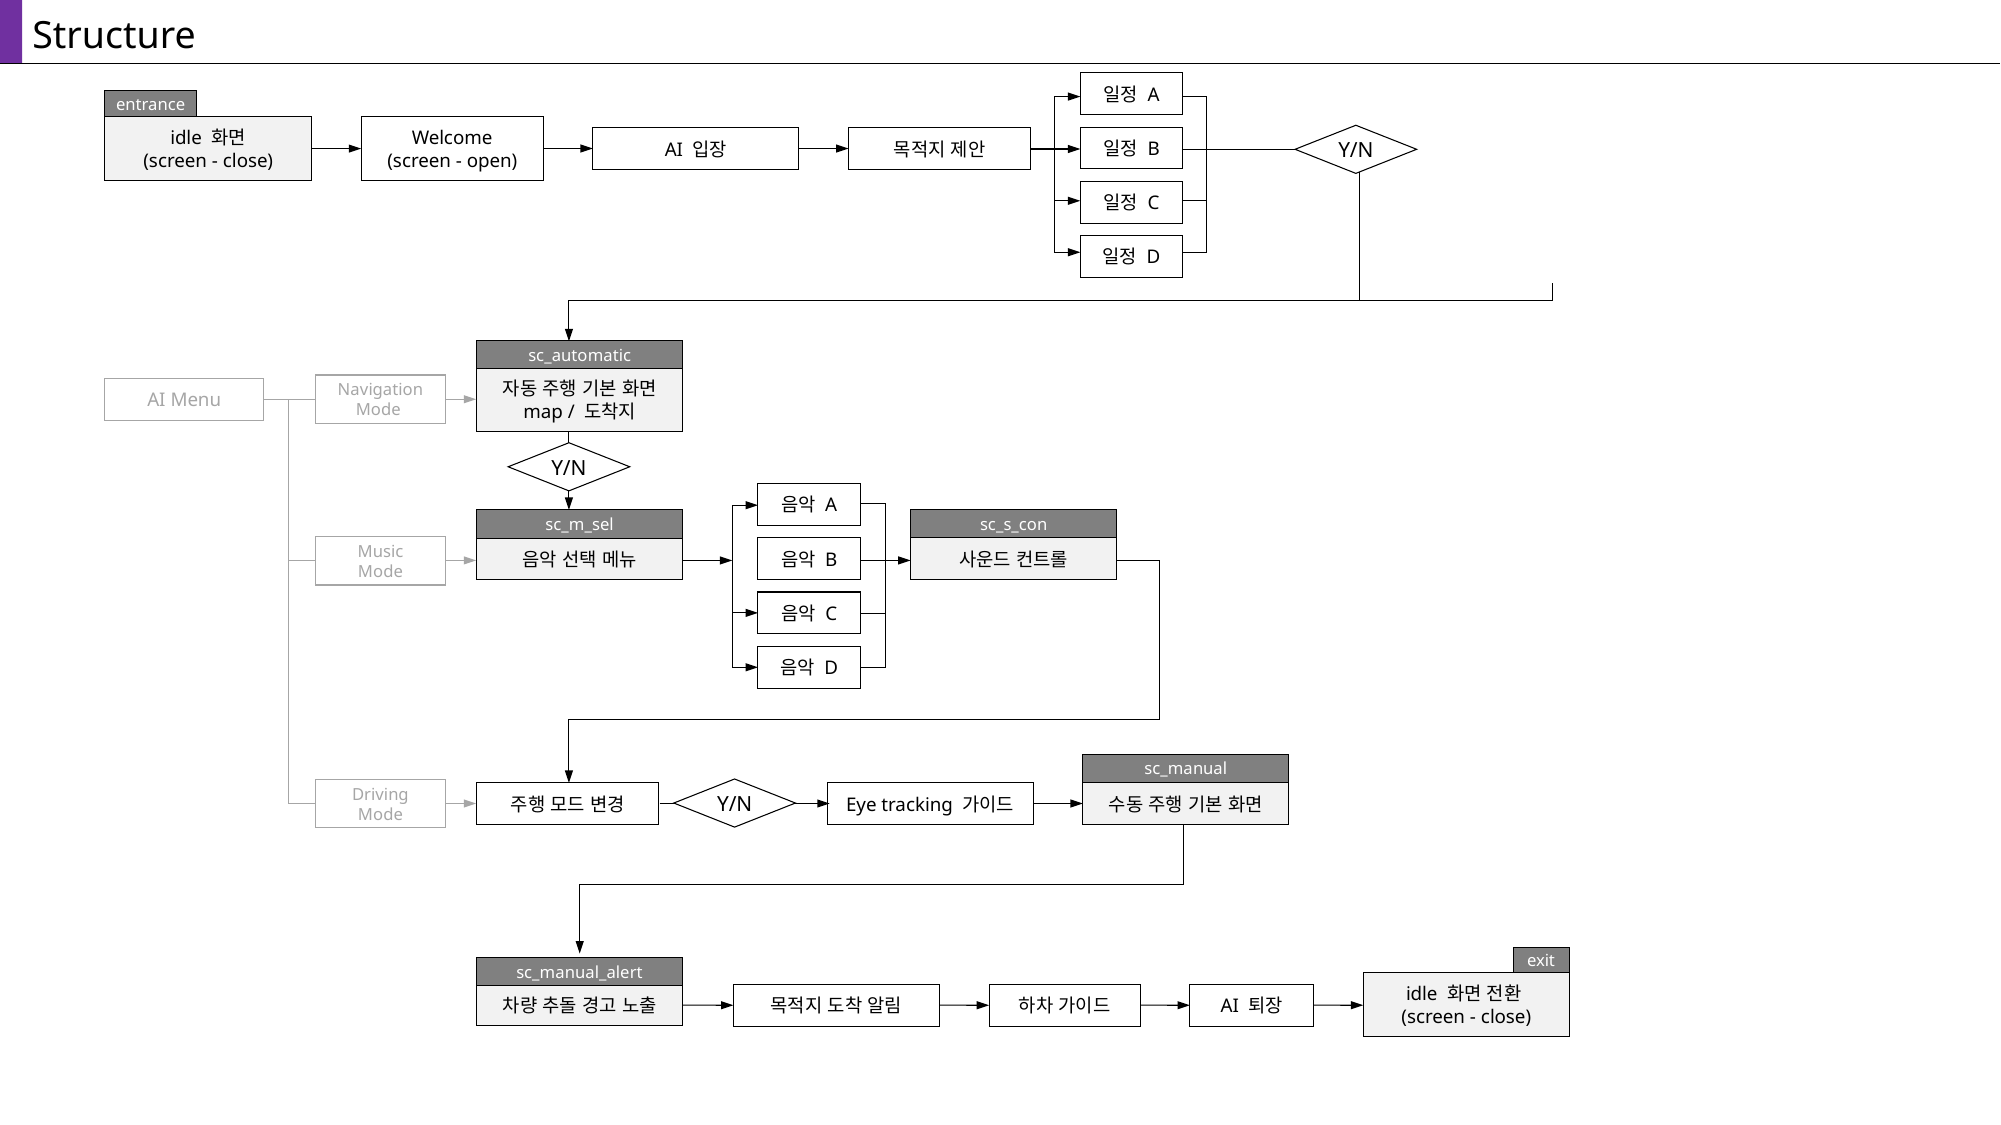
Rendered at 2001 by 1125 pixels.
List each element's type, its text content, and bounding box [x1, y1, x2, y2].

text_box 일정 B [1081, 126, 1183, 170]
text_box [732, 501, 758, 612]
text_box Y/N [671, 777, 799, 803]
text_box sc_s_con [910, 509, 1118, 539]
text_box [564, 560, 1160, 783]
text_box Driving Mode [315, 804, 446, 829]
text_box 차량 추돌 경고 노출 [476, 986, 684, 1027]
text_box 자동 주행 기본 화면 map / 도착지 [476, 370, 684, 432]
text_box 주행 모드 변경 [476, 782, 660, 825]
text_box Y/N [505, 441, 568, 492]
text_box idle 화면 (screen - close) [104, 116, 312, 181]
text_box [1206, 149, 1514, 301]
text_box [732, 613, 758, 672]
text_box 일정 C [1081, 180, 1183, 224]
text_box Eye tracking 가이드 [826, 782, 1034, 825]
text_box [1183, 96, 1207, 149]
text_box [0, 0, 2000, 64]
text_box Navigation Mode [315, 400, 446, 424]
text_box Navigation Mode [315, 374, 446, 399]
text_box 음악 D [757, 645, 861, 689]
text_box [860, 614, 886, 668]
text_box [1514, 283, 1553, 301]
text_box 일정 A [1079, 72, 1184, 116]
text_box 음악 B [758, 537, 860, 580]
text_box Driving Mode [315, 778, 446, 803]
text_box Welcome (screen - open) [360, 116, 544, 181]
text_box exit [1512, 946, 1570, 974]
text_box entrance [104, 90, 198, 118]
text_box 하차 가이드 [988, 983, 1141, 1027]
text_box 음악 C [758, 591, 860, 635]
text_box [575, 825, 1184, 954]
text_box [1183, 201, 1206, 253]
text_box [1054, 201, 1081, 257]
text_box 일정 D [1079, 234, 1184, 278]
text_box Y/N [673, 804, 796, 829]
text_box Y/N [1293, 124, 1419, 149]
text_box Y/N [570, 442, 633, 492]
text_box AI Menu [103, 377, 265, 421]
text_box [860, 561, 886, 613]
text_box [860, 503, 886, 560]
text_box 사운드 컨트롤 [910, 539, 1118, 581]
text_box 수동 주행 기본 화면 [1082, 783, 1290, 825]
text_box sc_manual [1082, 753, 1290, 783]
text_box 목적지 제안 [848, 127, 1032, 170]
text_box Music Mode [315, 536, 446, 560]
text_box AI 입장 [592, 127, 800, 170]
text_box [263, 398, 290, 803]
text_box AI 퇴장 [1189, 983, 1315, 1027]
text_box sc_automatic [476, 340, 684, 370]
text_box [476, 509, 683, 580]
text_box Music Mode [315, 561, 446, 586]
text_box 음악 A [757, 482, 861, 526]
text_box [564, 300, 1252, 340]
text_box sc_manual_alert [476, 957, 684, 986]
text_box [1054, 92, 1081, 148]
text_box idle 화면 전환 (screen - close) [1362, 972, 1570, 1037]
text_box [1054, 150, 1081, 200]
text_box 목적지 도착 알림 [732, 983, 940, 1027]
text_box [1183, 150, 1206, 200]
